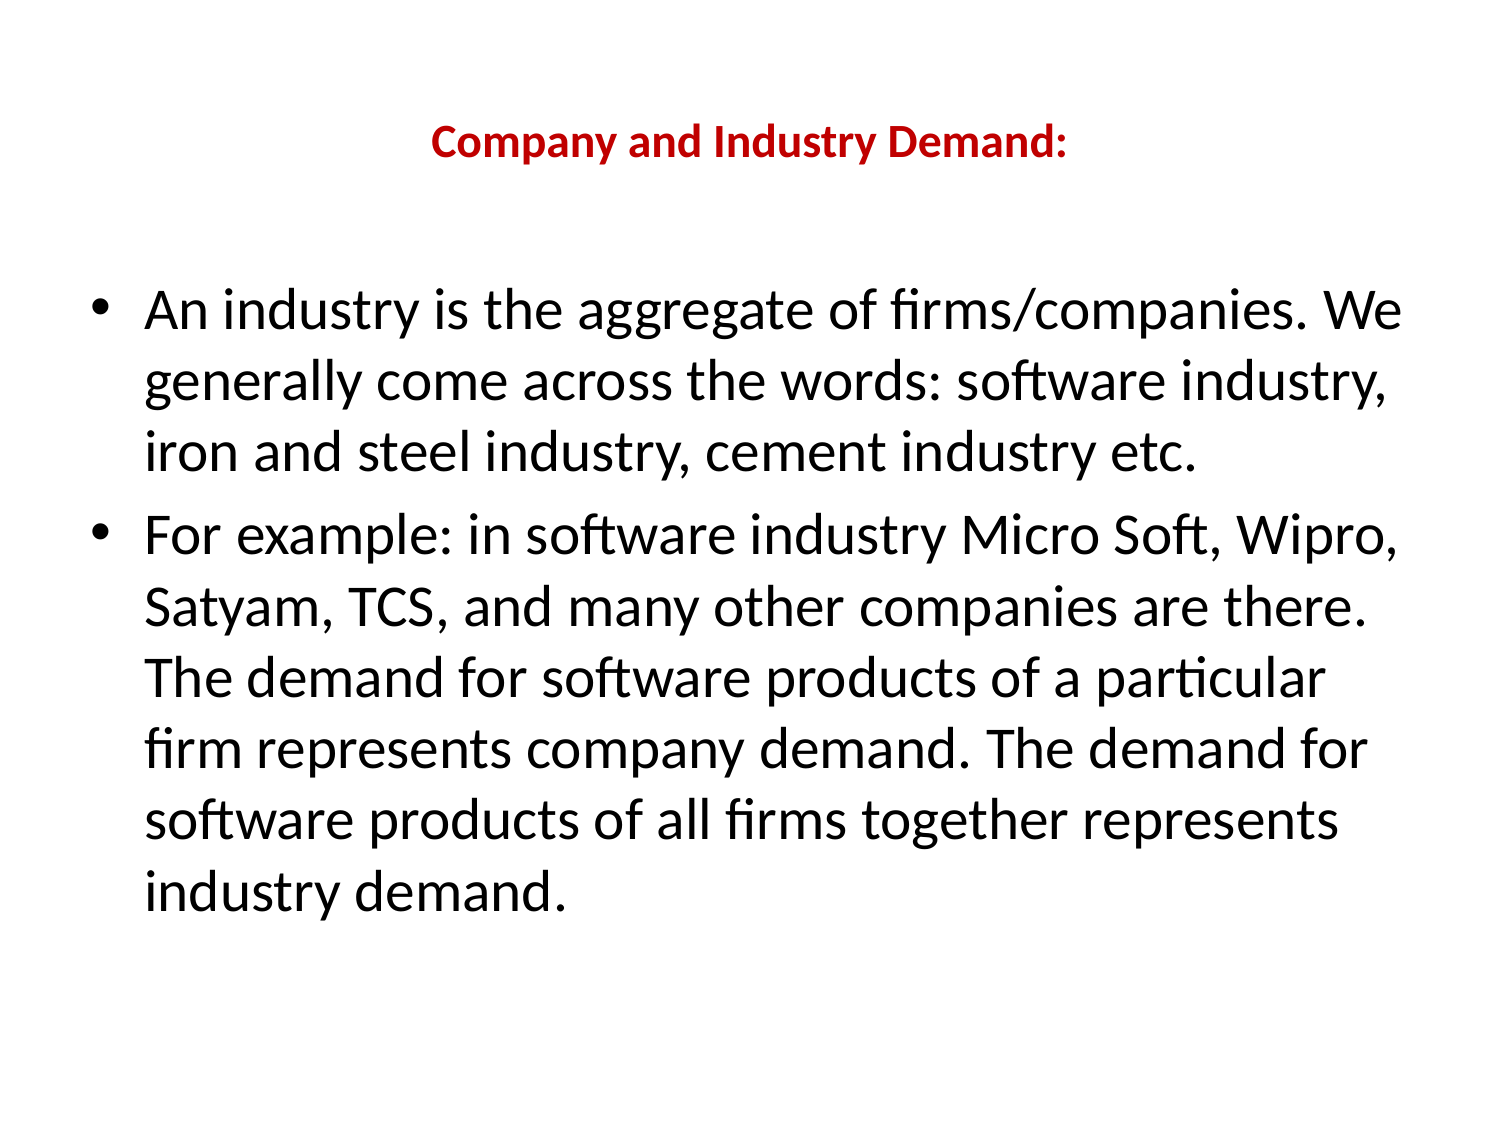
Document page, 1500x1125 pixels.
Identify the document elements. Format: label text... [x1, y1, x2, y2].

list An industry is the aggregate of firms/companies. We generally come across the words: software industry, iron and steel industry, cement industry etc. For example: in software industry Micro Soft, Wipro, Satyam, TCS, and many other companies are there. The demand for software products of a particular firm represents company demand. The demand for software products of all firms together represents industry demand. [75, 262, 1425, 1005]
title Company and Industry Demand: [75, 45, 1425, 233]
